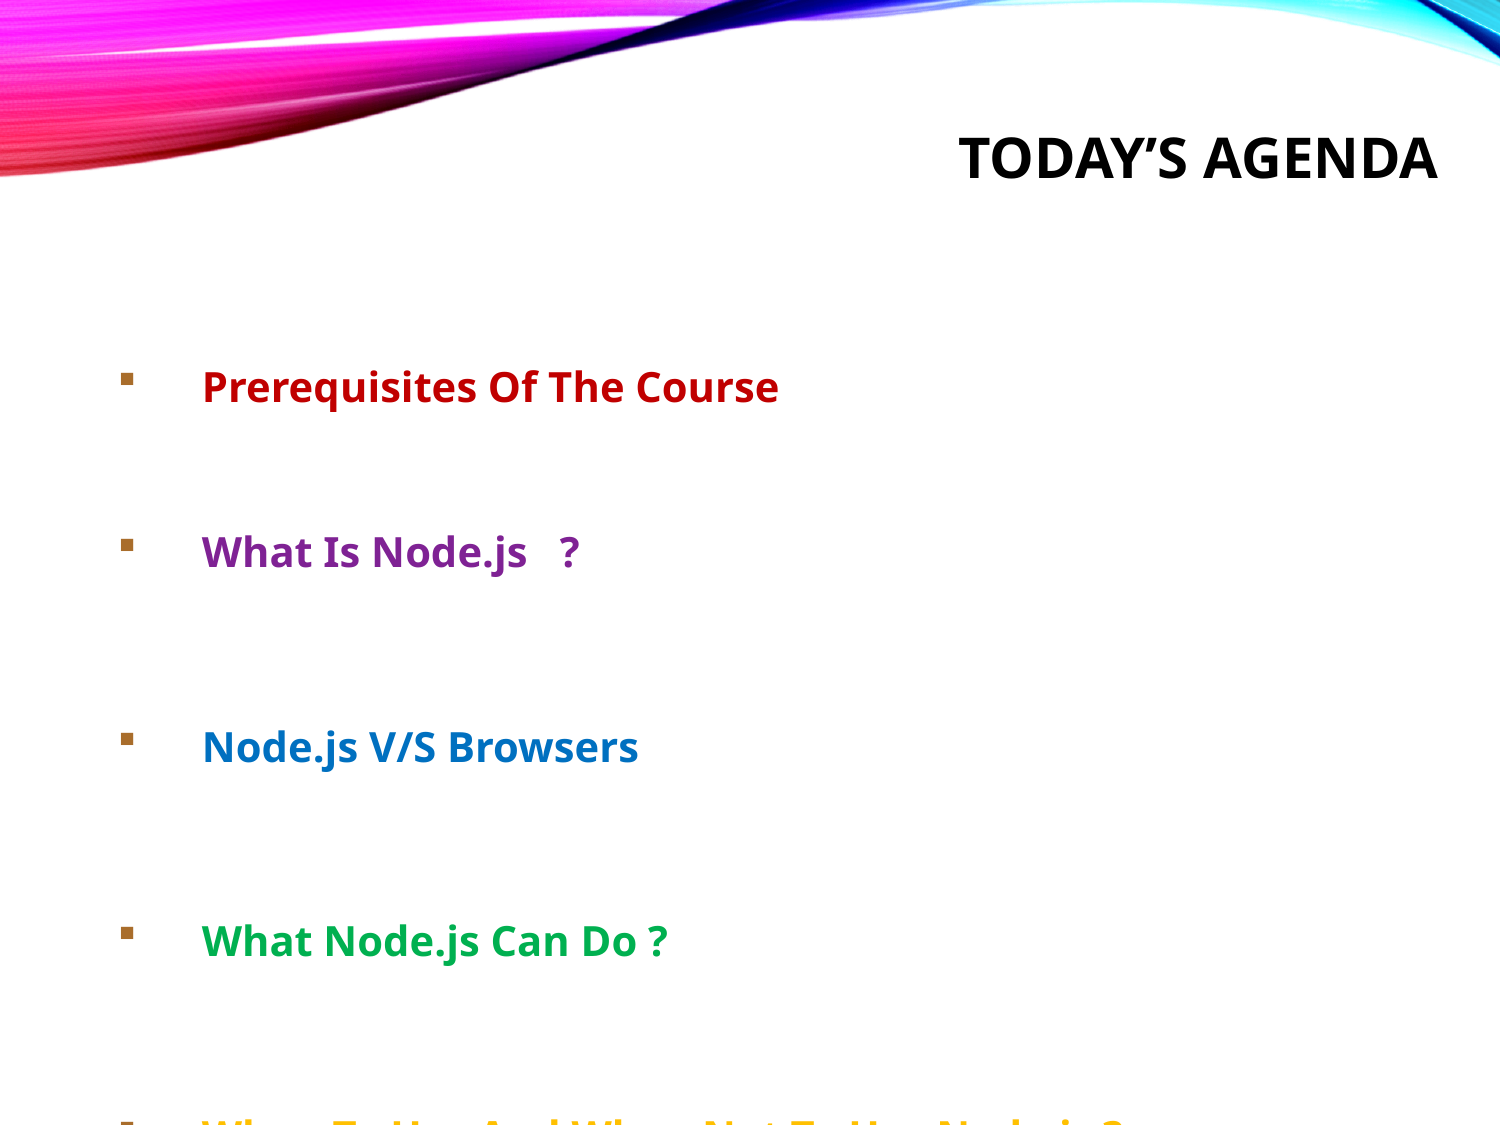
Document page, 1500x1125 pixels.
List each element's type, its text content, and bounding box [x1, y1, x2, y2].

picture [0, 0, 1500, 178]
list Prerequisites Of The Course What Is Node.js ? Node.js V/S Browsers What Node.js Can Do ? When To Use And When Not To Use Node.js ? History Of Node.js [27, 219, 1472, 1076]
title Today’s Agenda [407, 54, 1454, 219]
